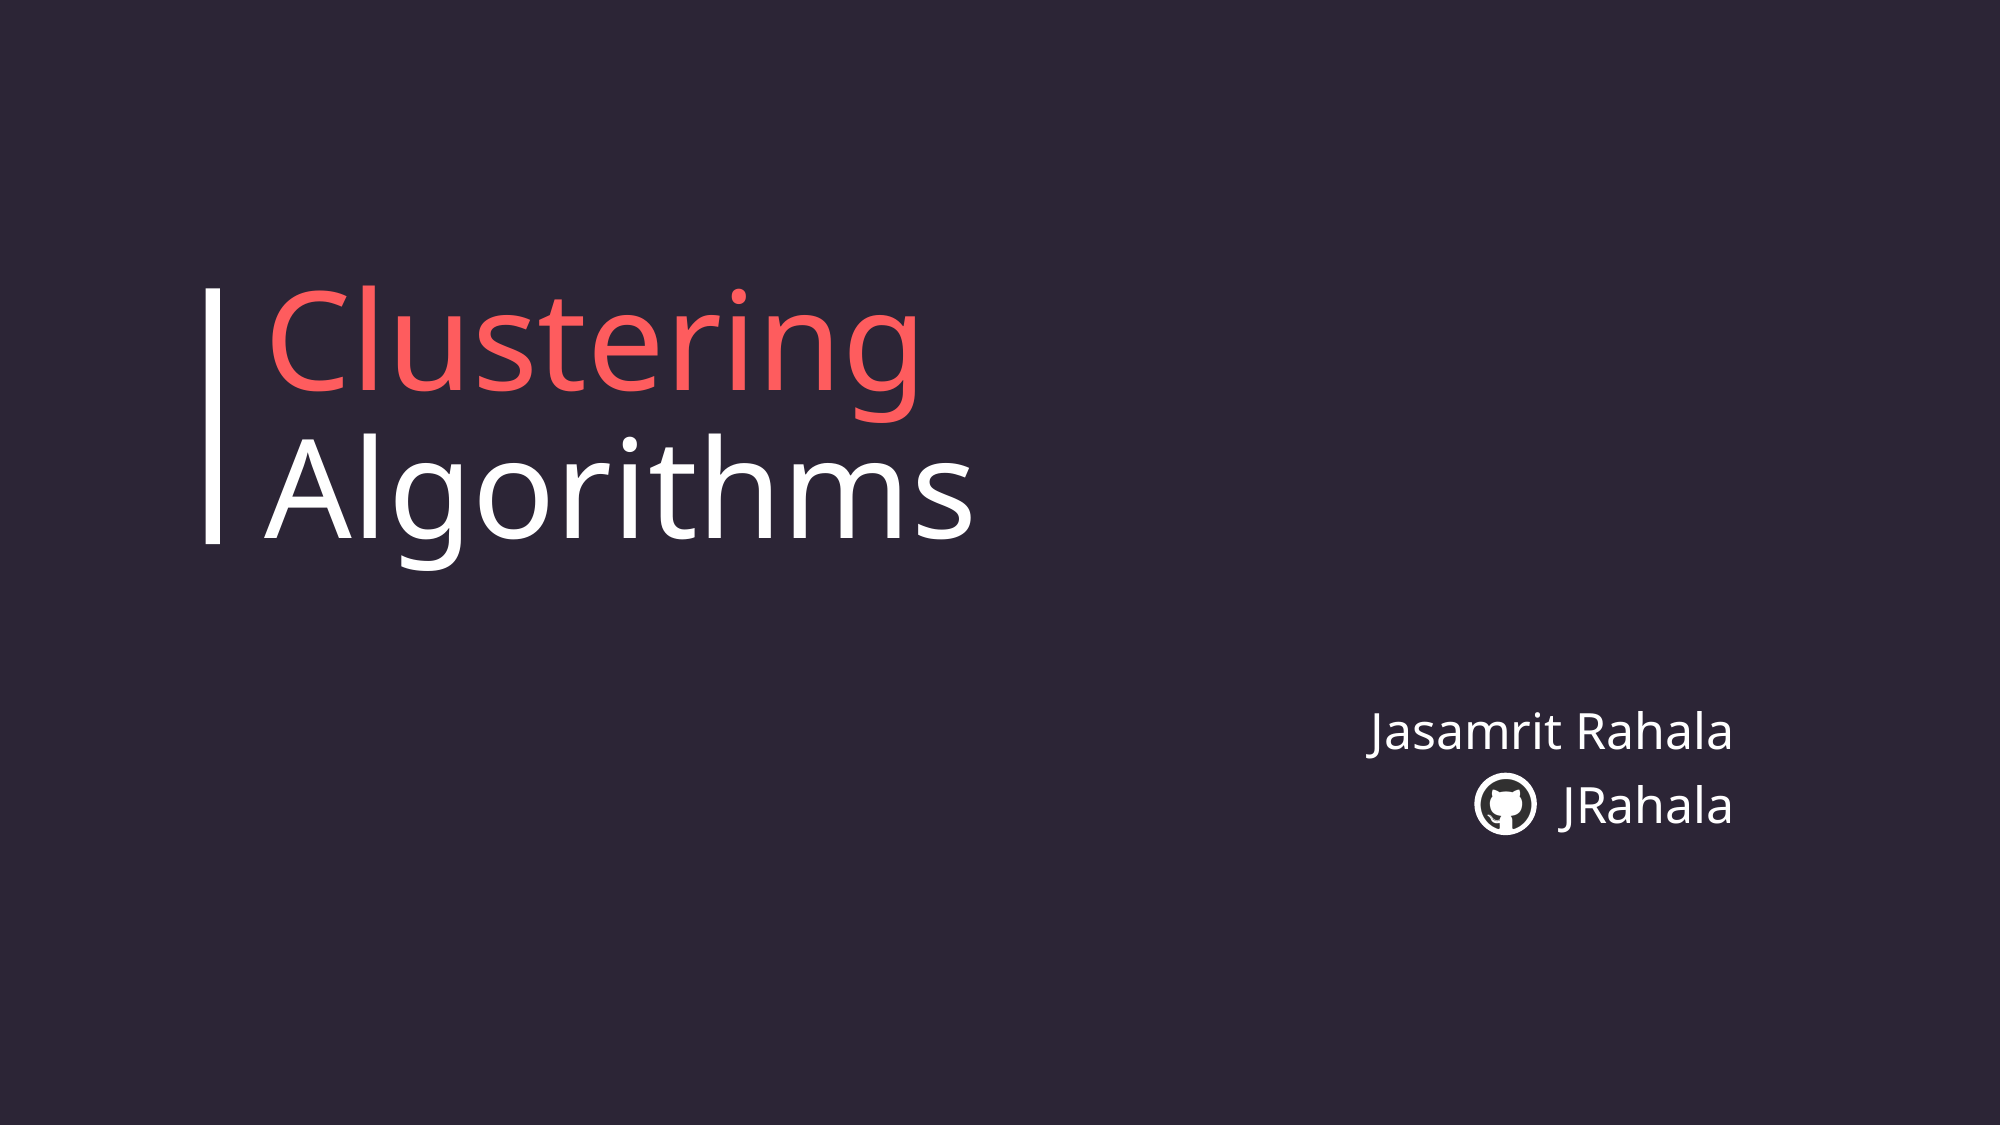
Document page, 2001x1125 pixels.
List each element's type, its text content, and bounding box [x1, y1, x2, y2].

title Clustering Algorithms [249, 184, 1750, 576]
picture [1455, 777, 1557, 831]
subtitle Jasamrit Rahala JRahala [249, 698, 1750, 913]
text_box [205, 287, 221, 545]
